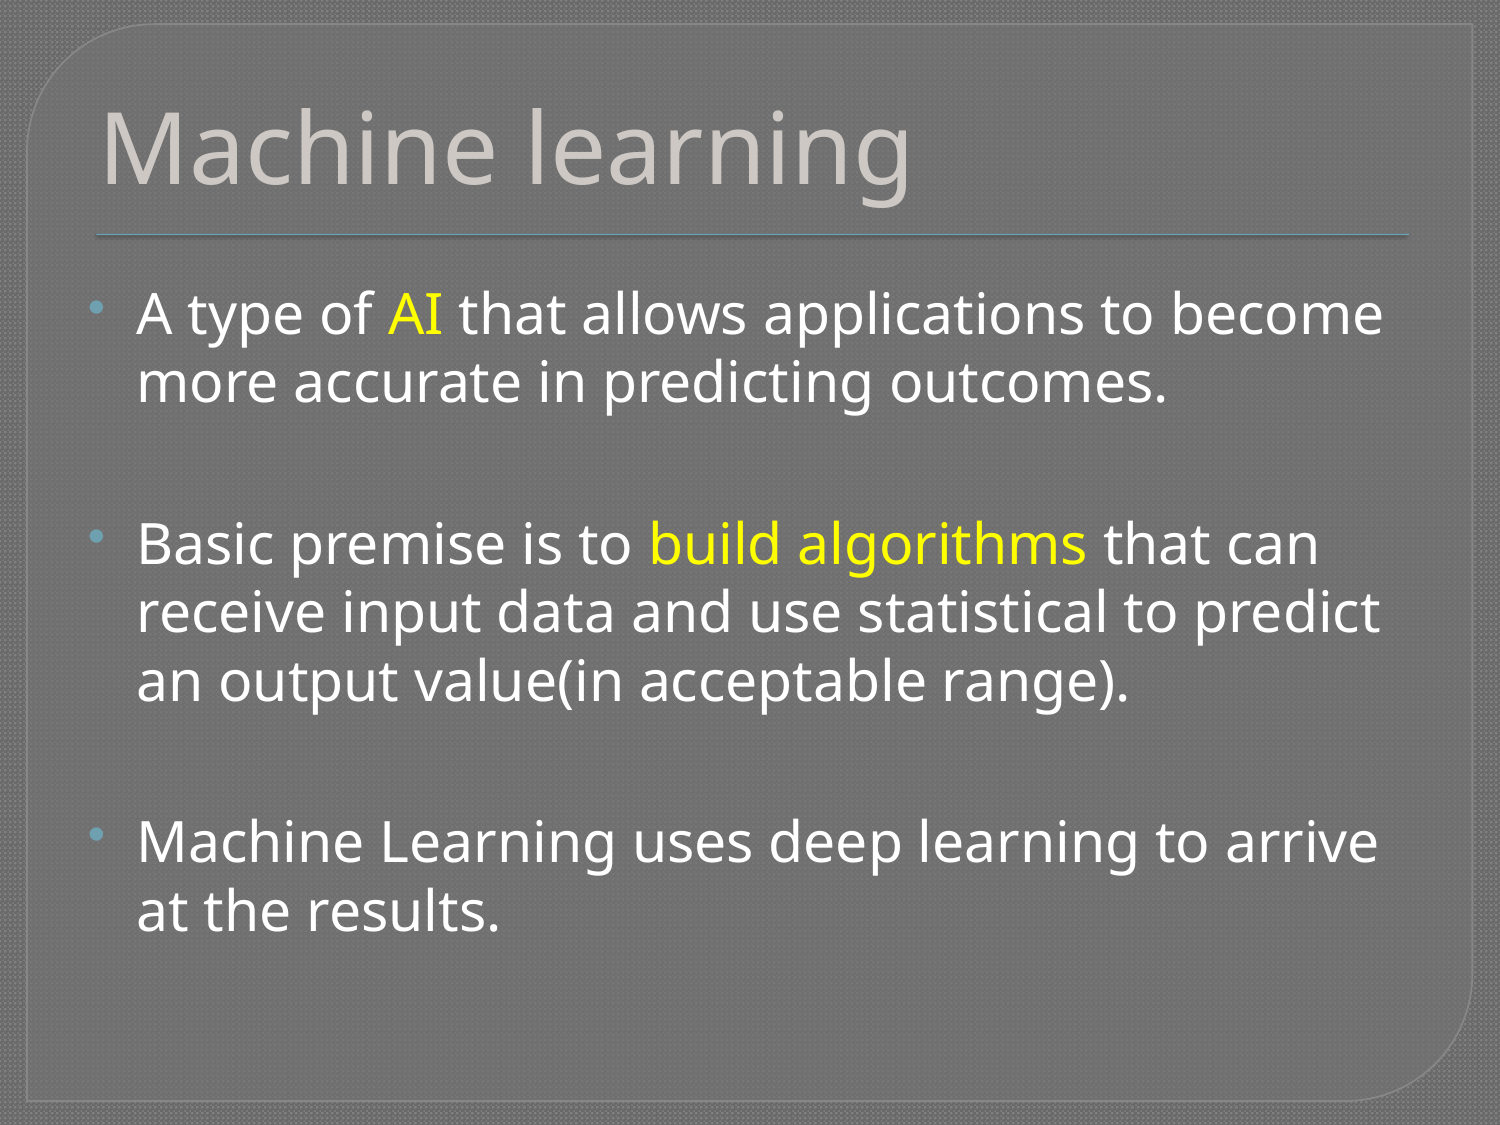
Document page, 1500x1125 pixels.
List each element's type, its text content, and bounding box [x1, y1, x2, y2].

list A type of AI that allows applications to become more accurate in predicting outcomes. Basic premise is to build algorithms that can receive input data and use statistical to predict an output value(in acceptable range). Machine Learning uses deep learning to arrive at the results. [75, 270, 1425, 1013]
title Machine learning [75, 24, 1425, 213]
